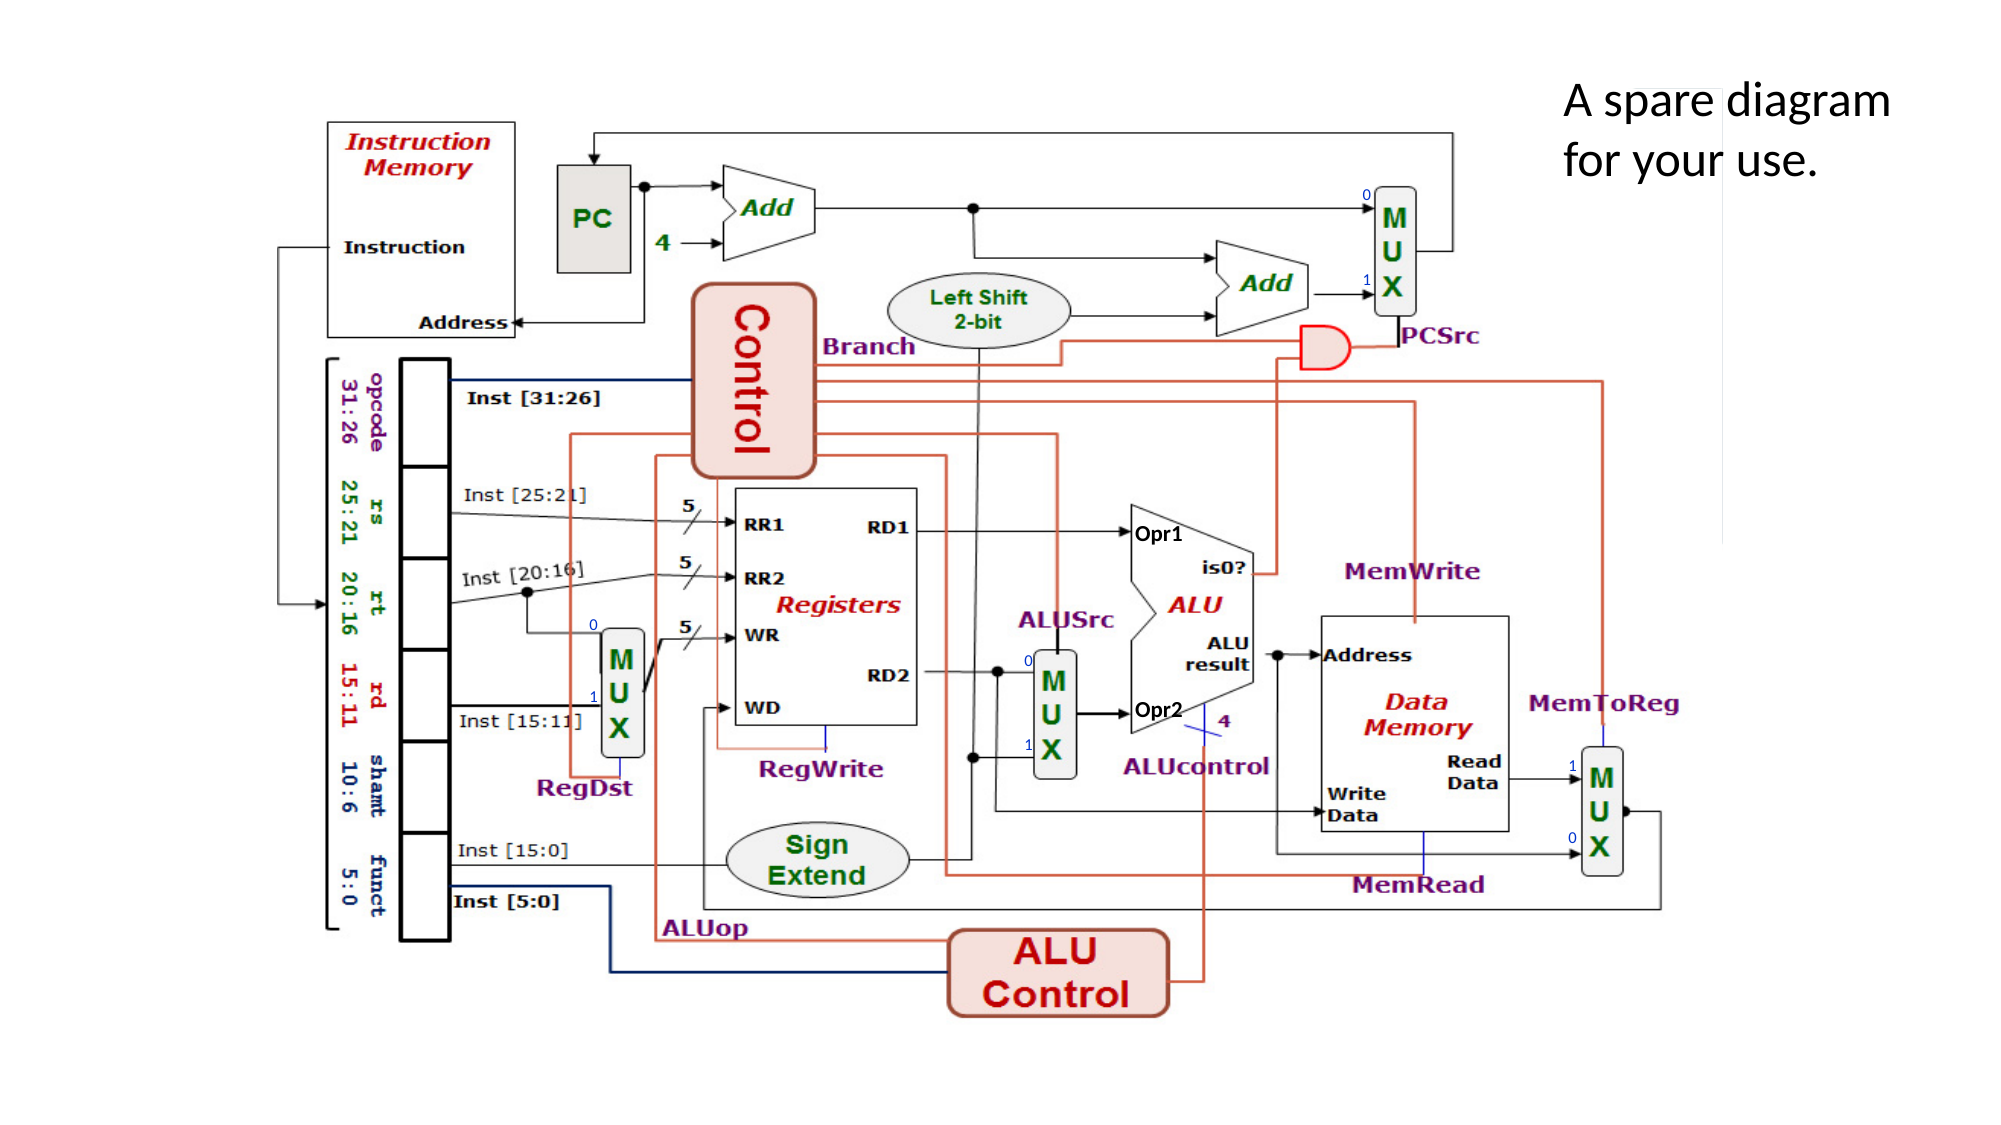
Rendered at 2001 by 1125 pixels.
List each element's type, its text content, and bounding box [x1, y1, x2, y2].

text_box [277, 88, 1723, 1037]
text_box A spare diagram for your use. [1548, 59, 1944, 195]
